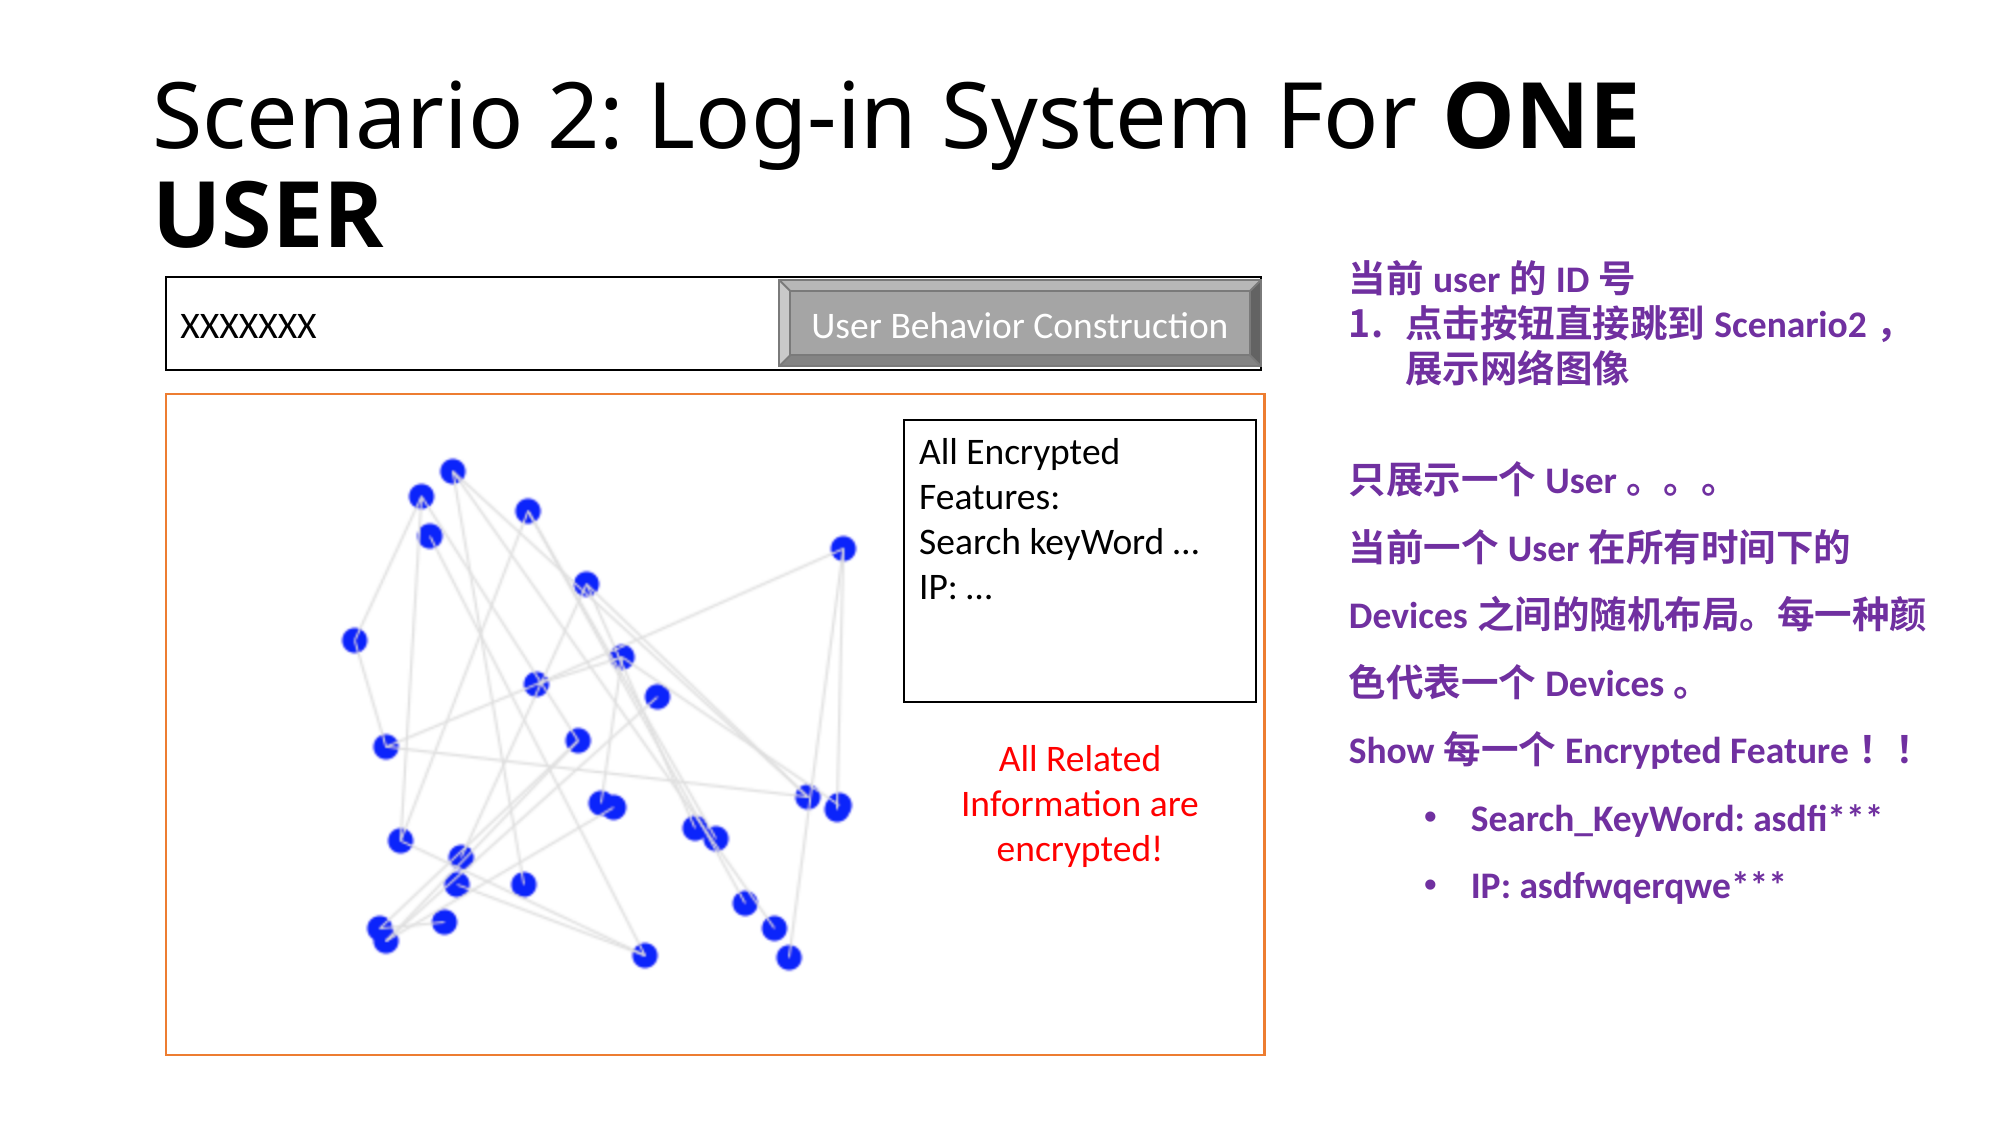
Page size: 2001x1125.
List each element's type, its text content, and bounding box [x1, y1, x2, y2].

text_box 当前user的ID号 点击按钮直接跳到Scenario2，展示网络图像 [1334, 247, 1964, 398]
text_box 只展示一个User。。。 当前一个User在所有时间下的Devices之间的随机布局。每一种颜色代表一个Devices。 Show每一个Encrypted Feature！！ Search_KeyWord: asdfi*** IP: asdfwqerqwe*** [1334, 426, 1964, 914]
text_box User Behavior Construction [778, 279, 1262, 367]
text_box [165, 393, 1266, 1056]
text_box All Encrypted Features: Search keyWord … IP: … [903, 419, 1257, 703]
title Scenario 2: Log-in System For ONE USER [137, 59, 1863, 278]
picture [289, 435, 905, 1015]
text_box All Related Information are encrypted! [905, 726, 1256, 876]
text_box XXXXXXX [165, 276, 1262, 371]
